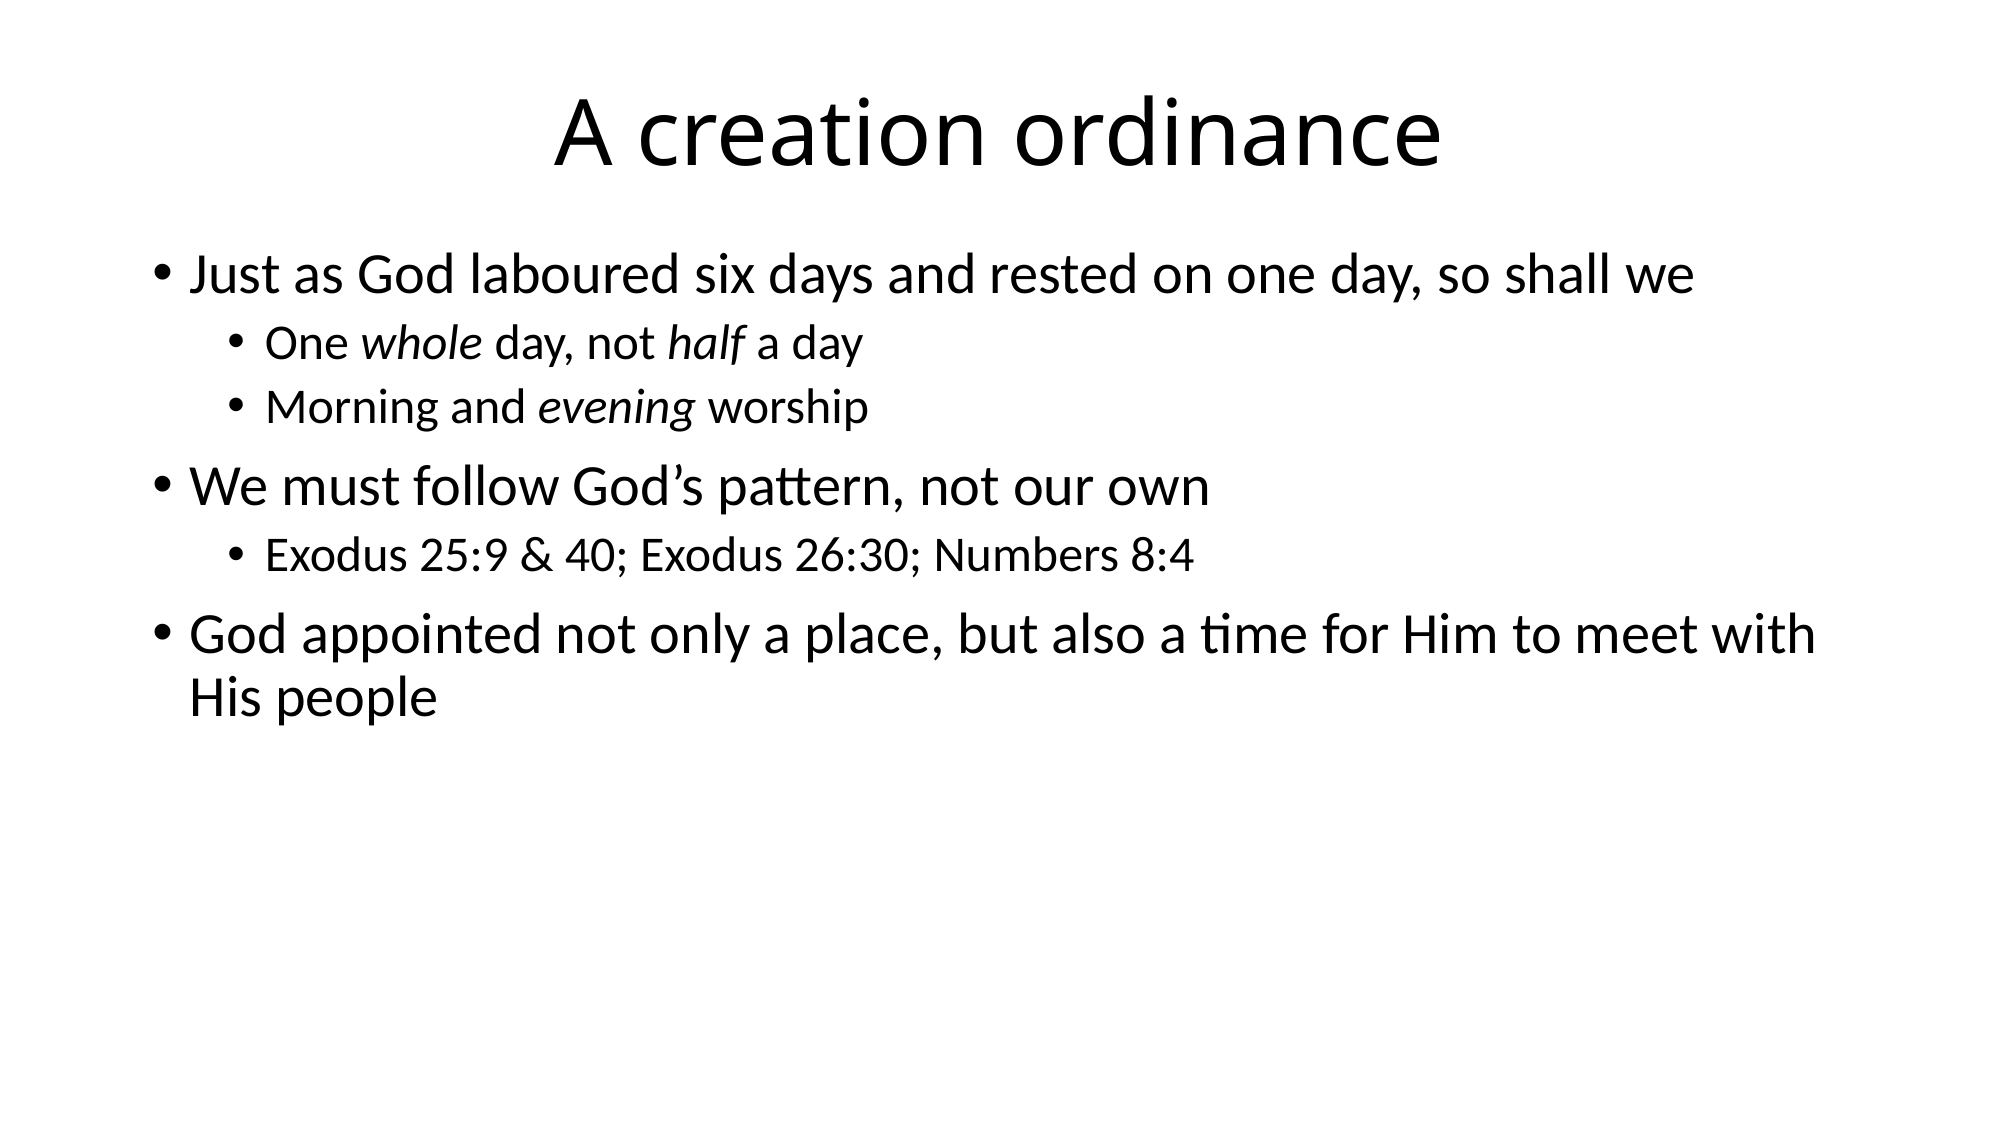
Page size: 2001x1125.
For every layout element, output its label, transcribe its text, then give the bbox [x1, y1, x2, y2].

title A creation ordinance [137, 59, 1863, 213]
list Just as God laboured six days and rested on one day, so shall we One whole day, not half a day Morning and evening worship We must follow God’s pattern, not our own Exodus 25:9 & 40; Exodus 26:30; Numbers 8:4 God appointed not only a place, but also a time for Him to meet with His people [137, 235, 1863, 1014]
